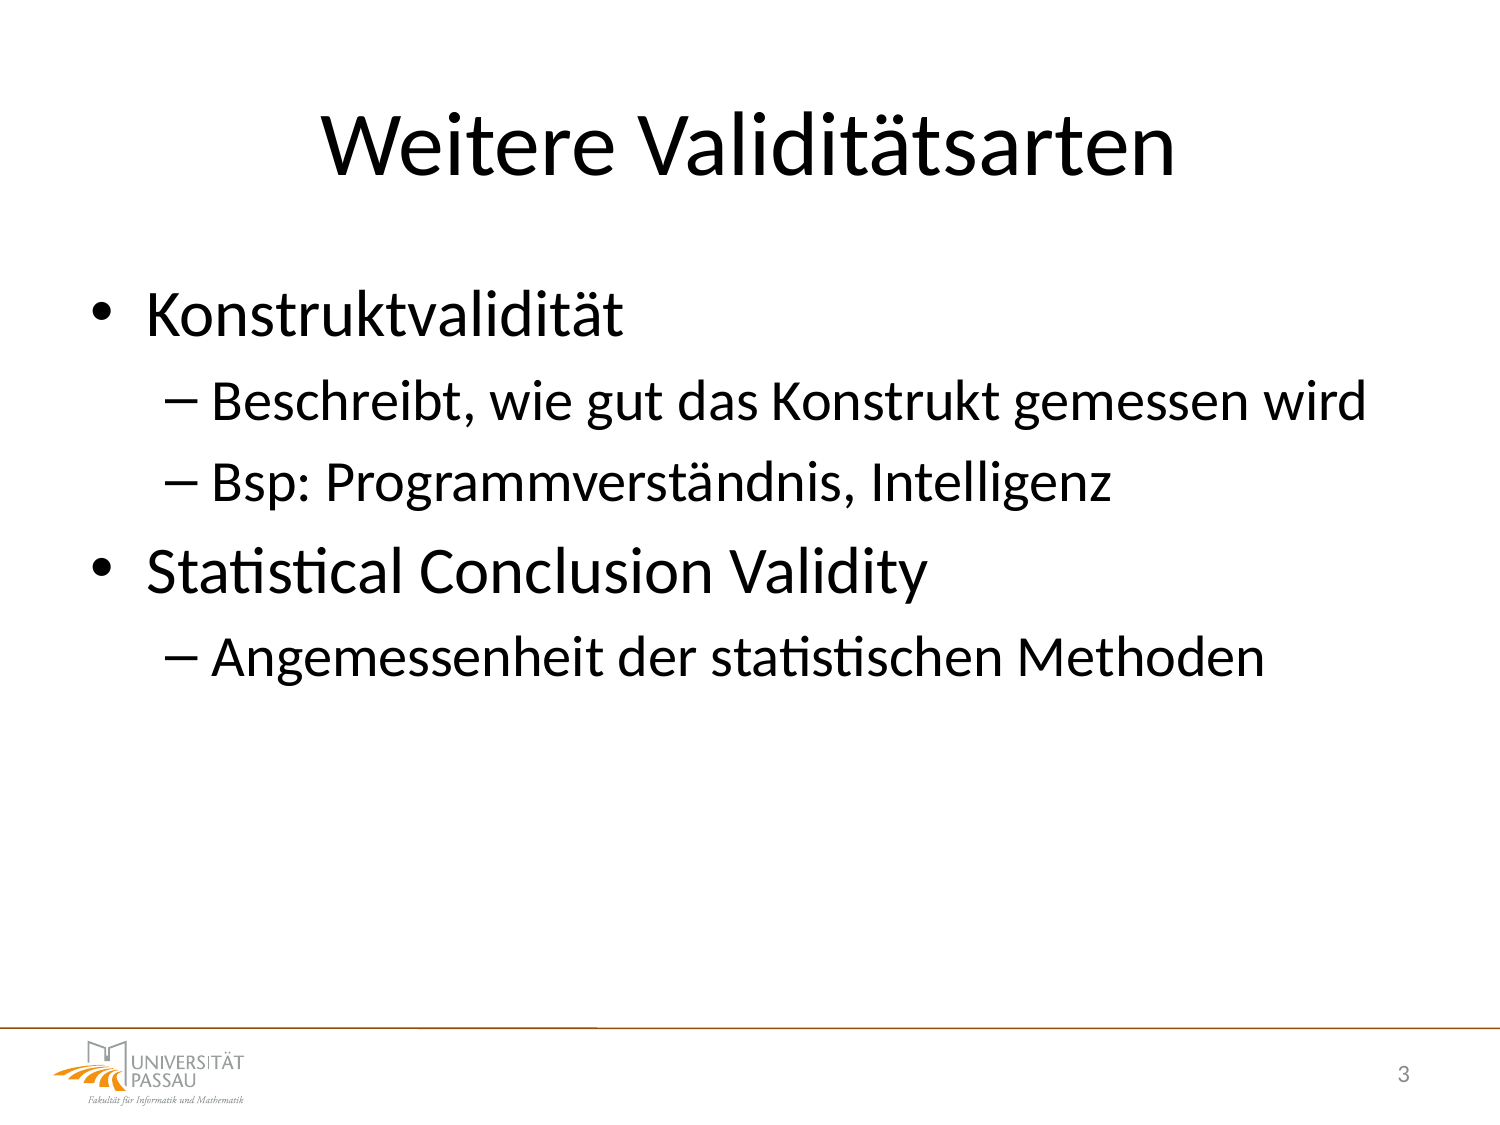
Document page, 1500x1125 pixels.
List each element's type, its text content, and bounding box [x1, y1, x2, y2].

slide_number 3 [1289, 1042, 1425, 1103]
list Konstruktvalidität Beschreibt, wie gut das Konstrukt gemessen wird Bsp: Programmverständnis, Intelligenz Statistical Conclusion Validity Angemessenheit der statistischen Methoden [75, 262, 1425, 1005]
title Weitere Validitätsarten [75, 45, 1425, 233]
